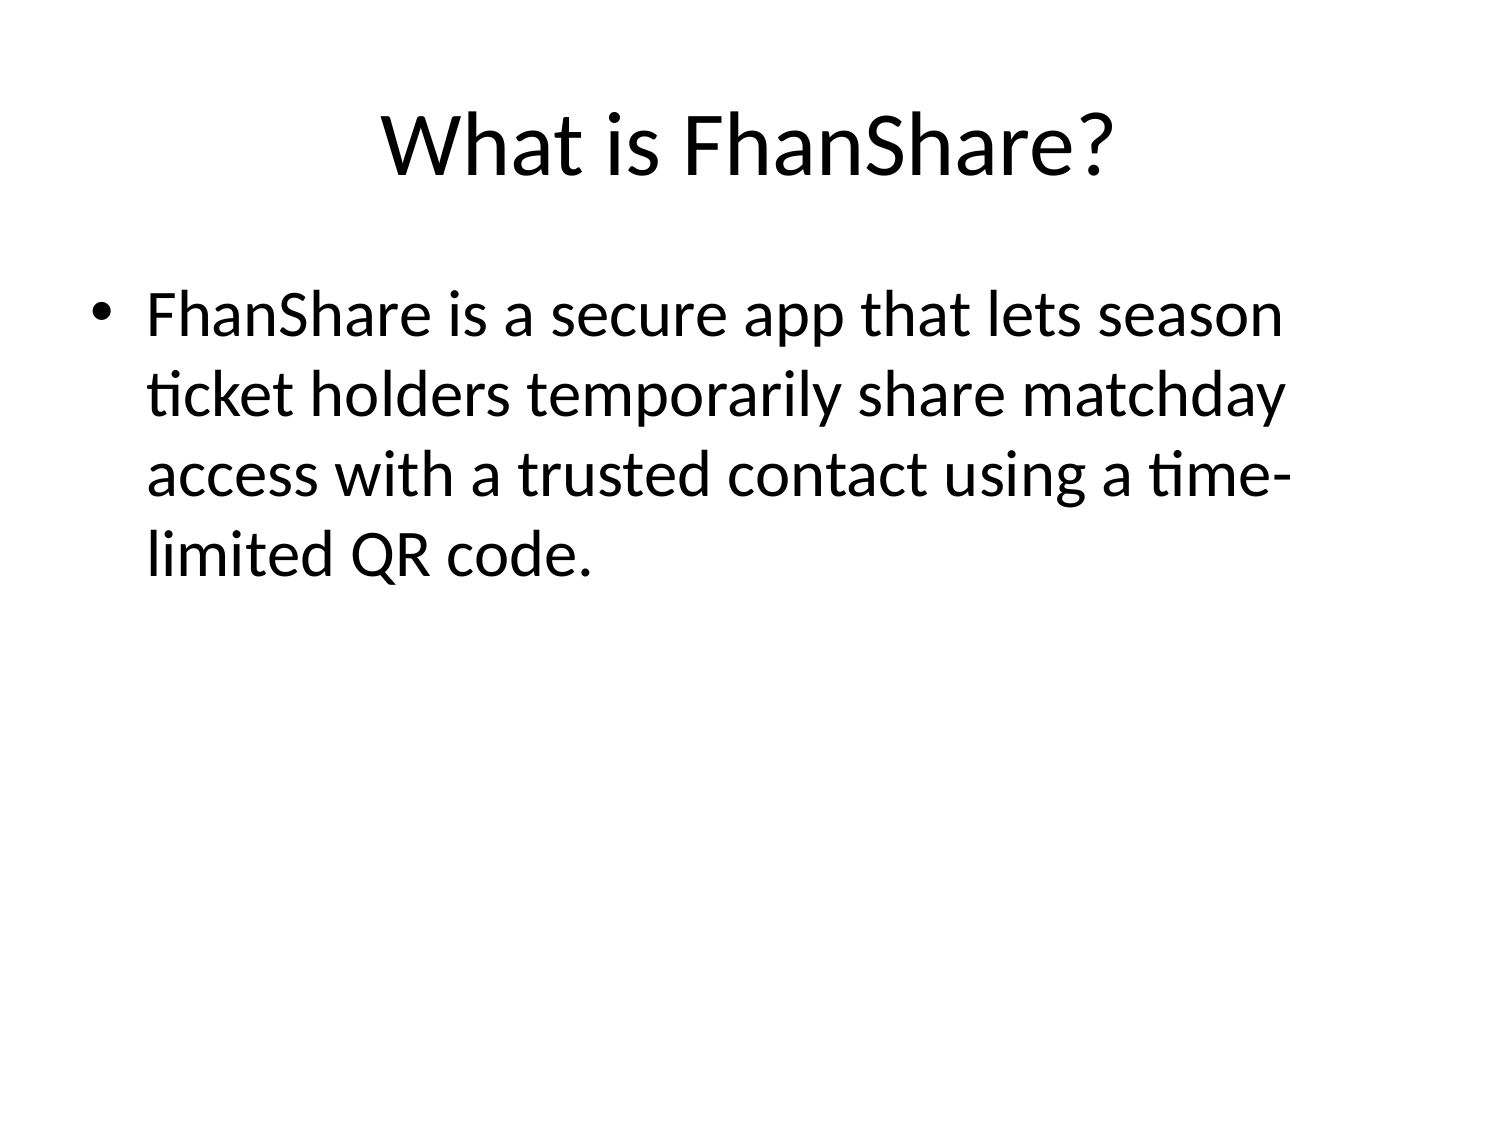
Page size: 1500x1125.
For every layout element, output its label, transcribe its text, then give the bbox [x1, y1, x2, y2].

list FhanShare is a secure app that lets season ticket holders temporarily share matchday access with a trusted contact using a time-limited QR code. [75, 262, 1425, 1005]
title What is FhanShare? [75, 45, 1425, 233]
